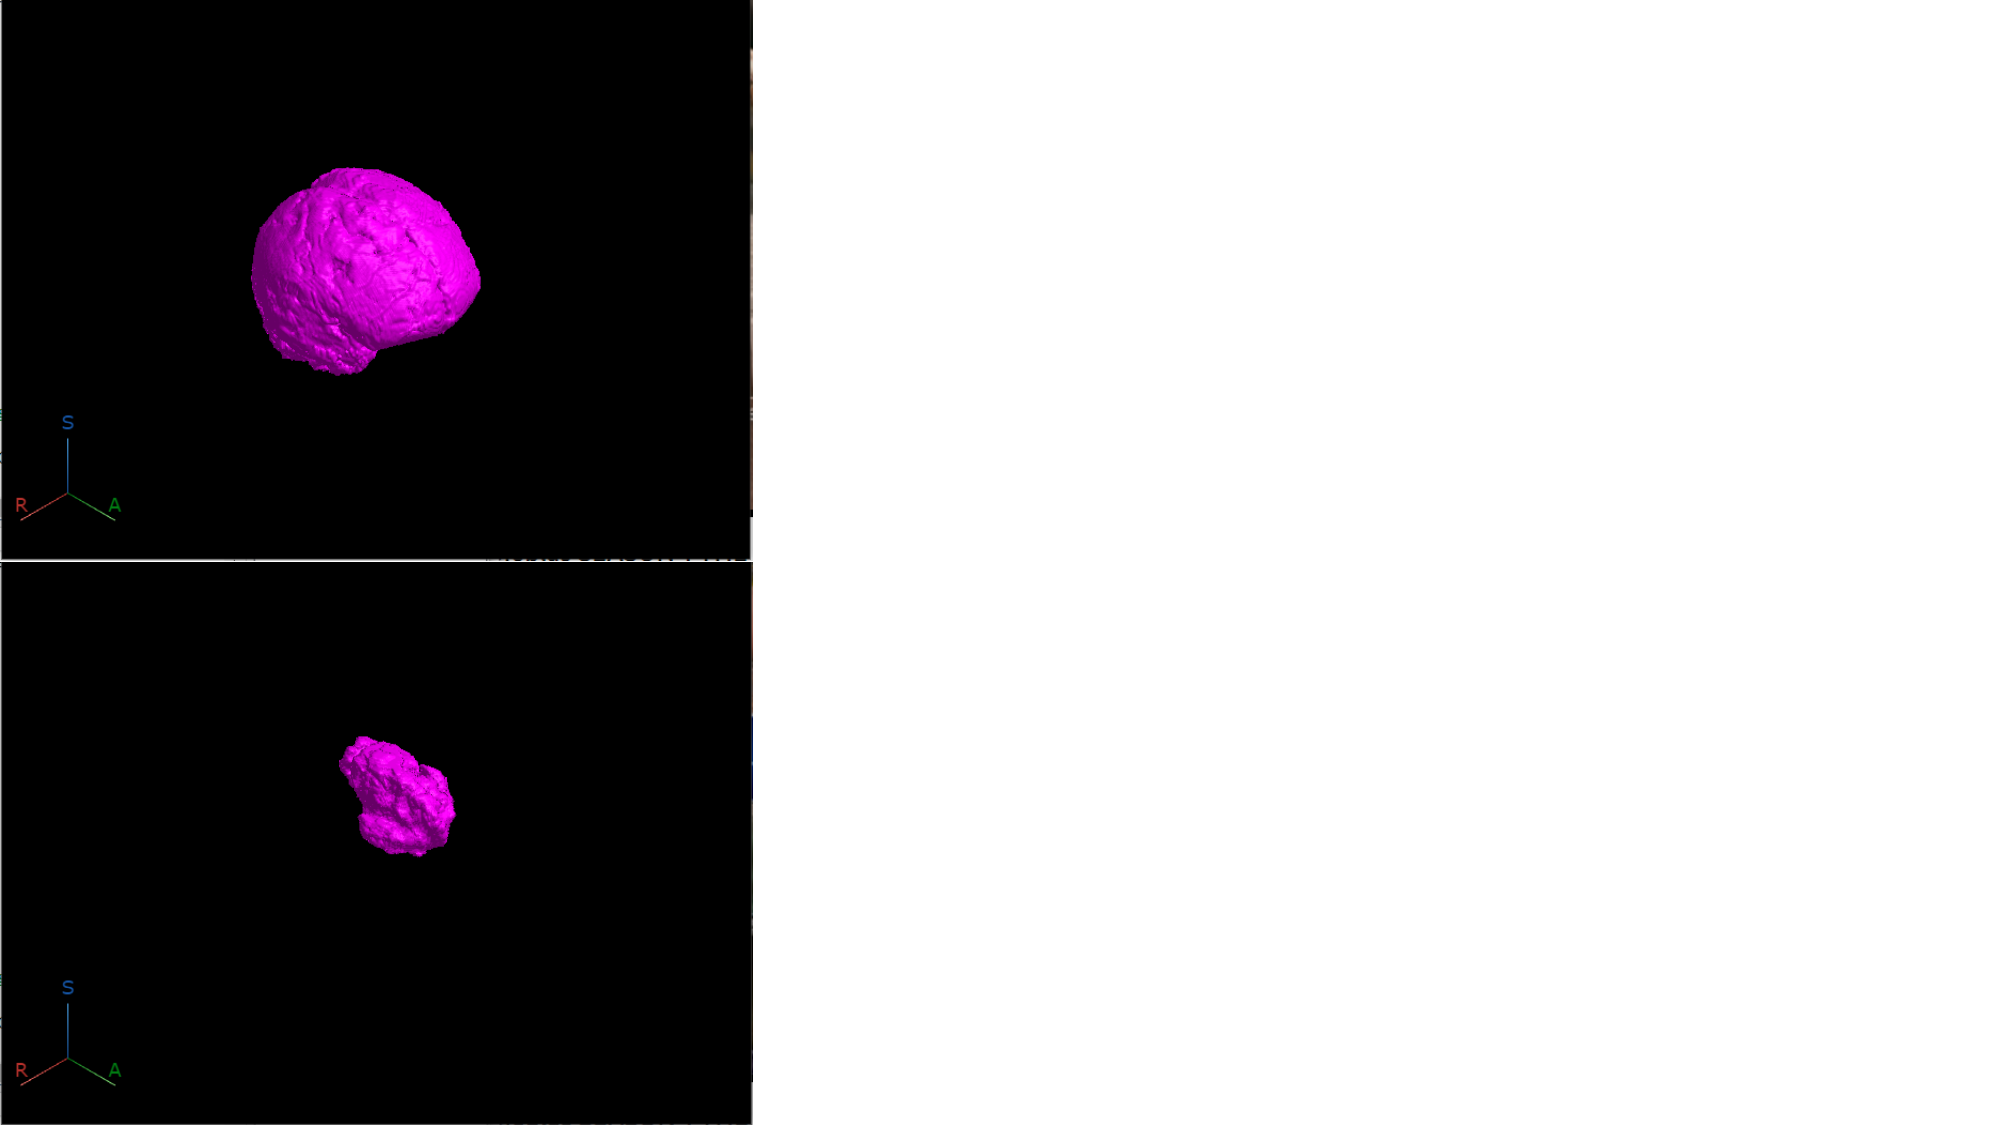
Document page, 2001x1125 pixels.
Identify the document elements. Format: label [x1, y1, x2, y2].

picture [0, 562, 753, 1125]
picture [0, 0, 753, 561]
